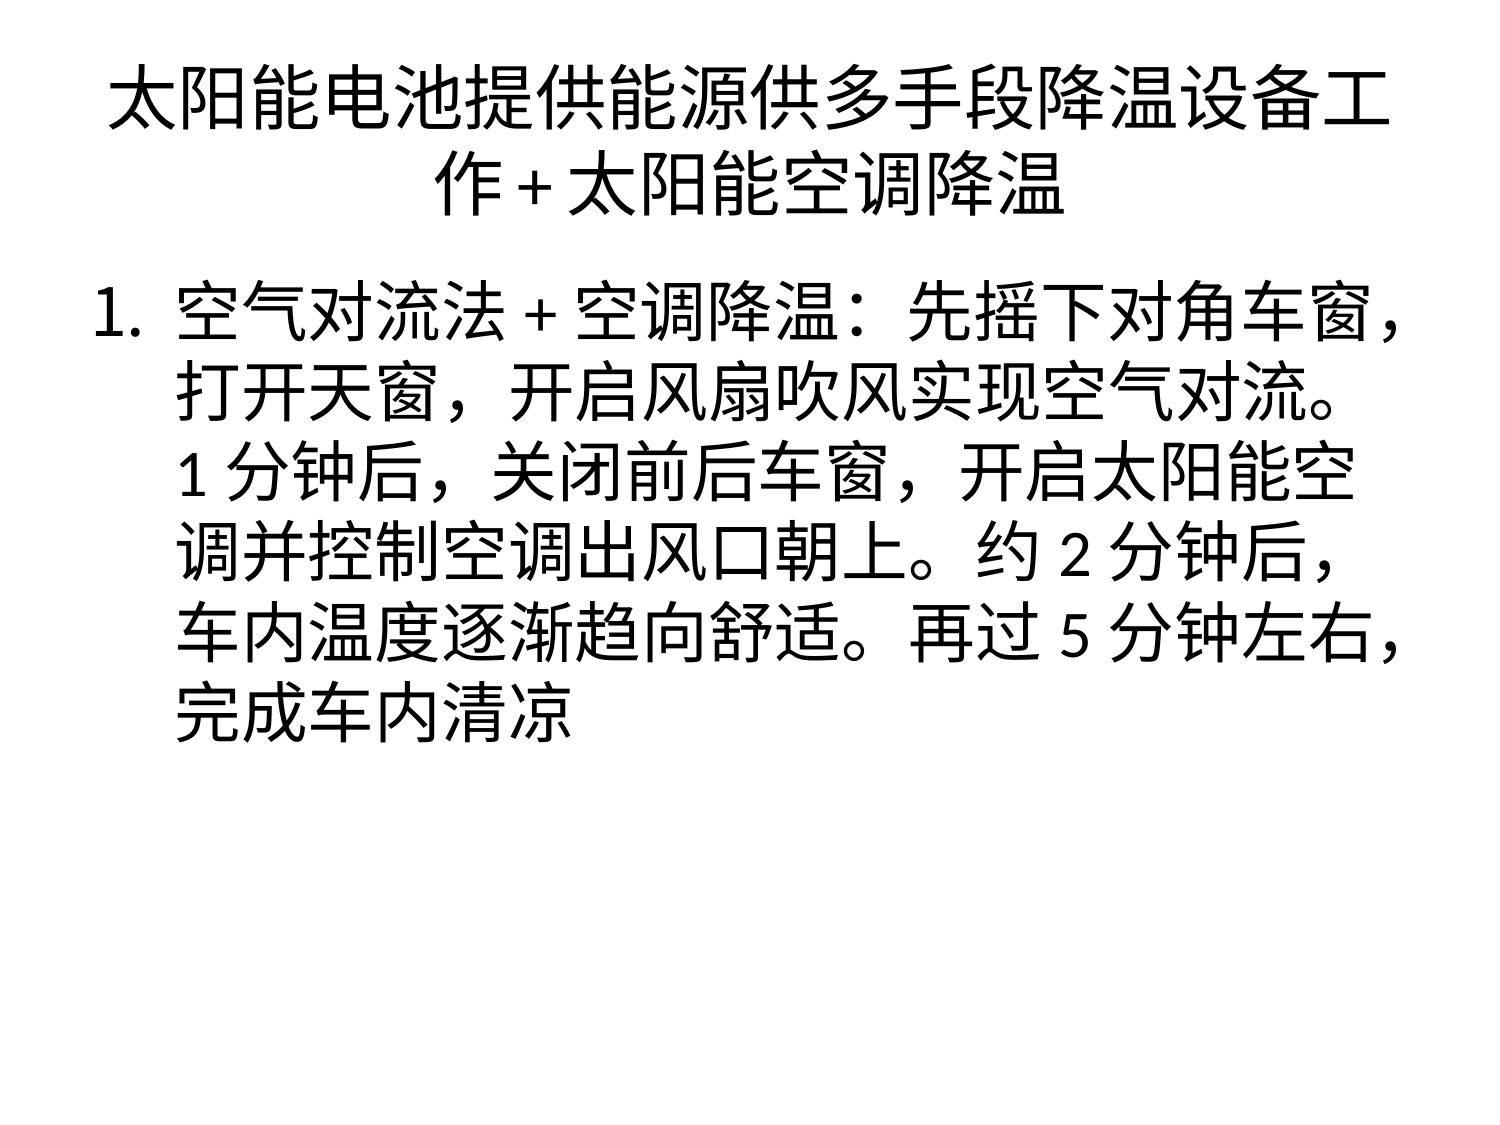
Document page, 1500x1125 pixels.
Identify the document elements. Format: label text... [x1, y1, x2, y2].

title 太阳能电池提供能源供多手段降温设备工作+太阳能空调降温 [75, 45, 1425, 233]
list 空气对流法+空调降温：先摇下对角车窗，打开天窗，开启风扇吹风实现空气对流。1分钟后，关闭前后车窗，开启太阳能空调并控制空调出风口朝上。约2分钟后，车内温度逐渐趋向舒适。再过5分钟左右，完成车内清凉 [75, 262, 1425, 1005]
